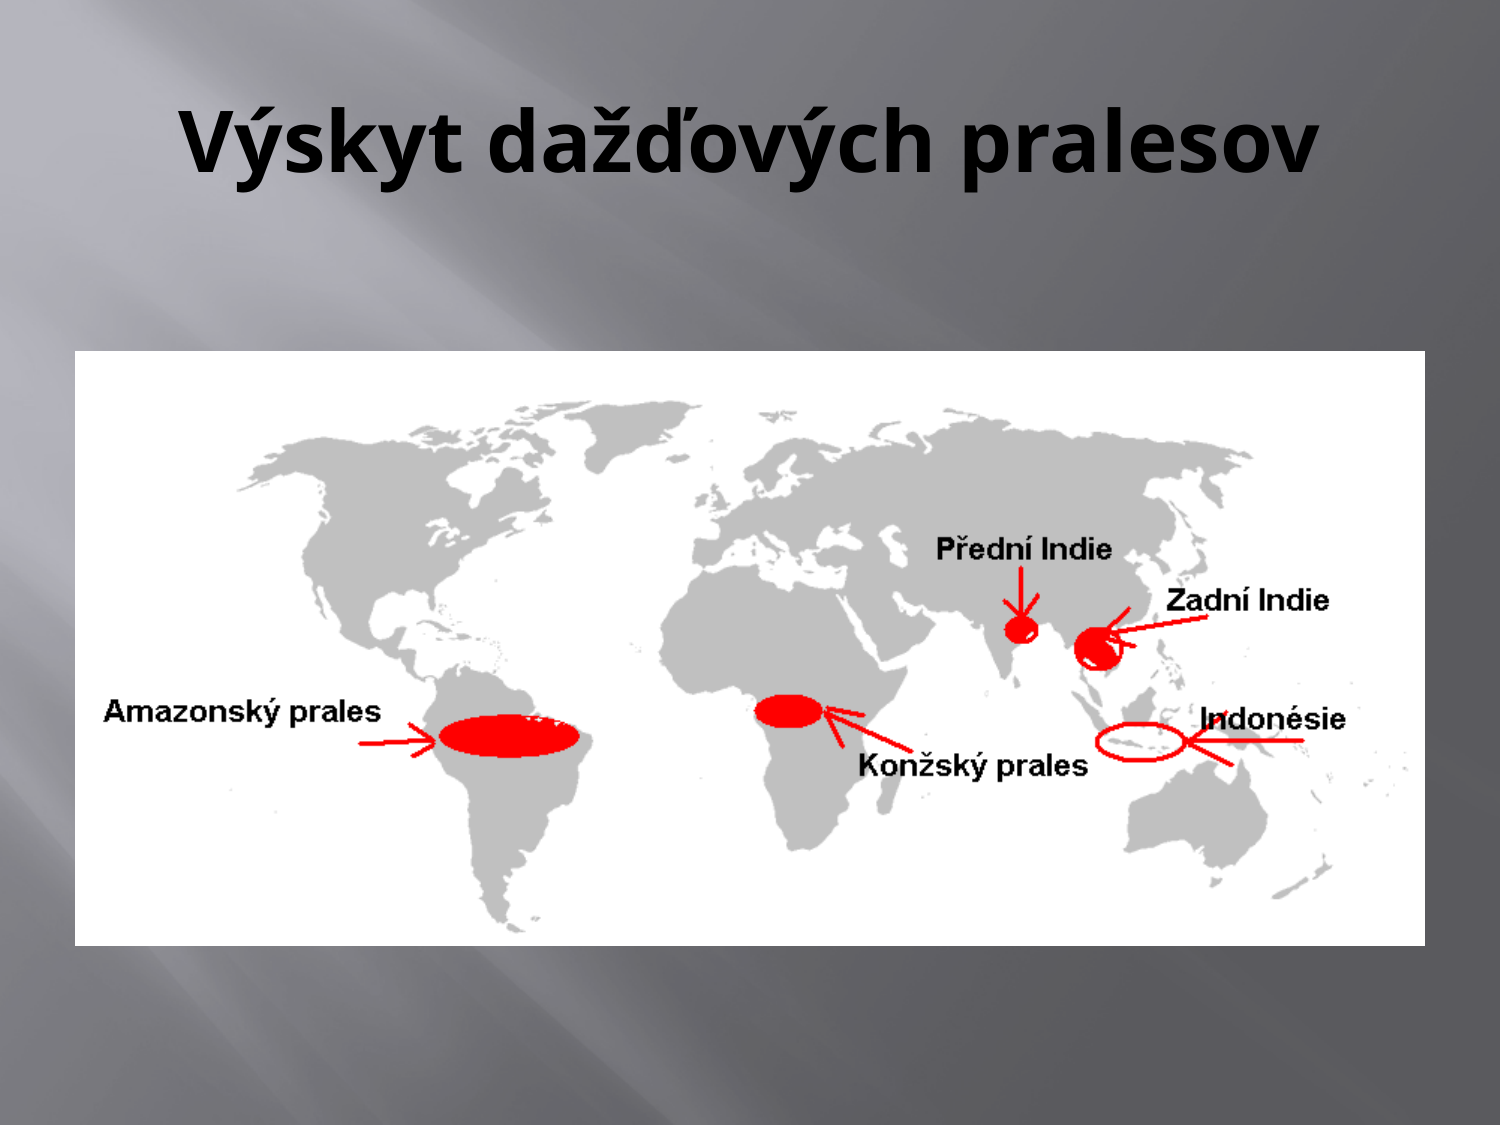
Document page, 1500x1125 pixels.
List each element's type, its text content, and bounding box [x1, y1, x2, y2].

title Výskyt dažďových pralesov [75, 45, 1425, 233]
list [74, 351, 1426, 946]
